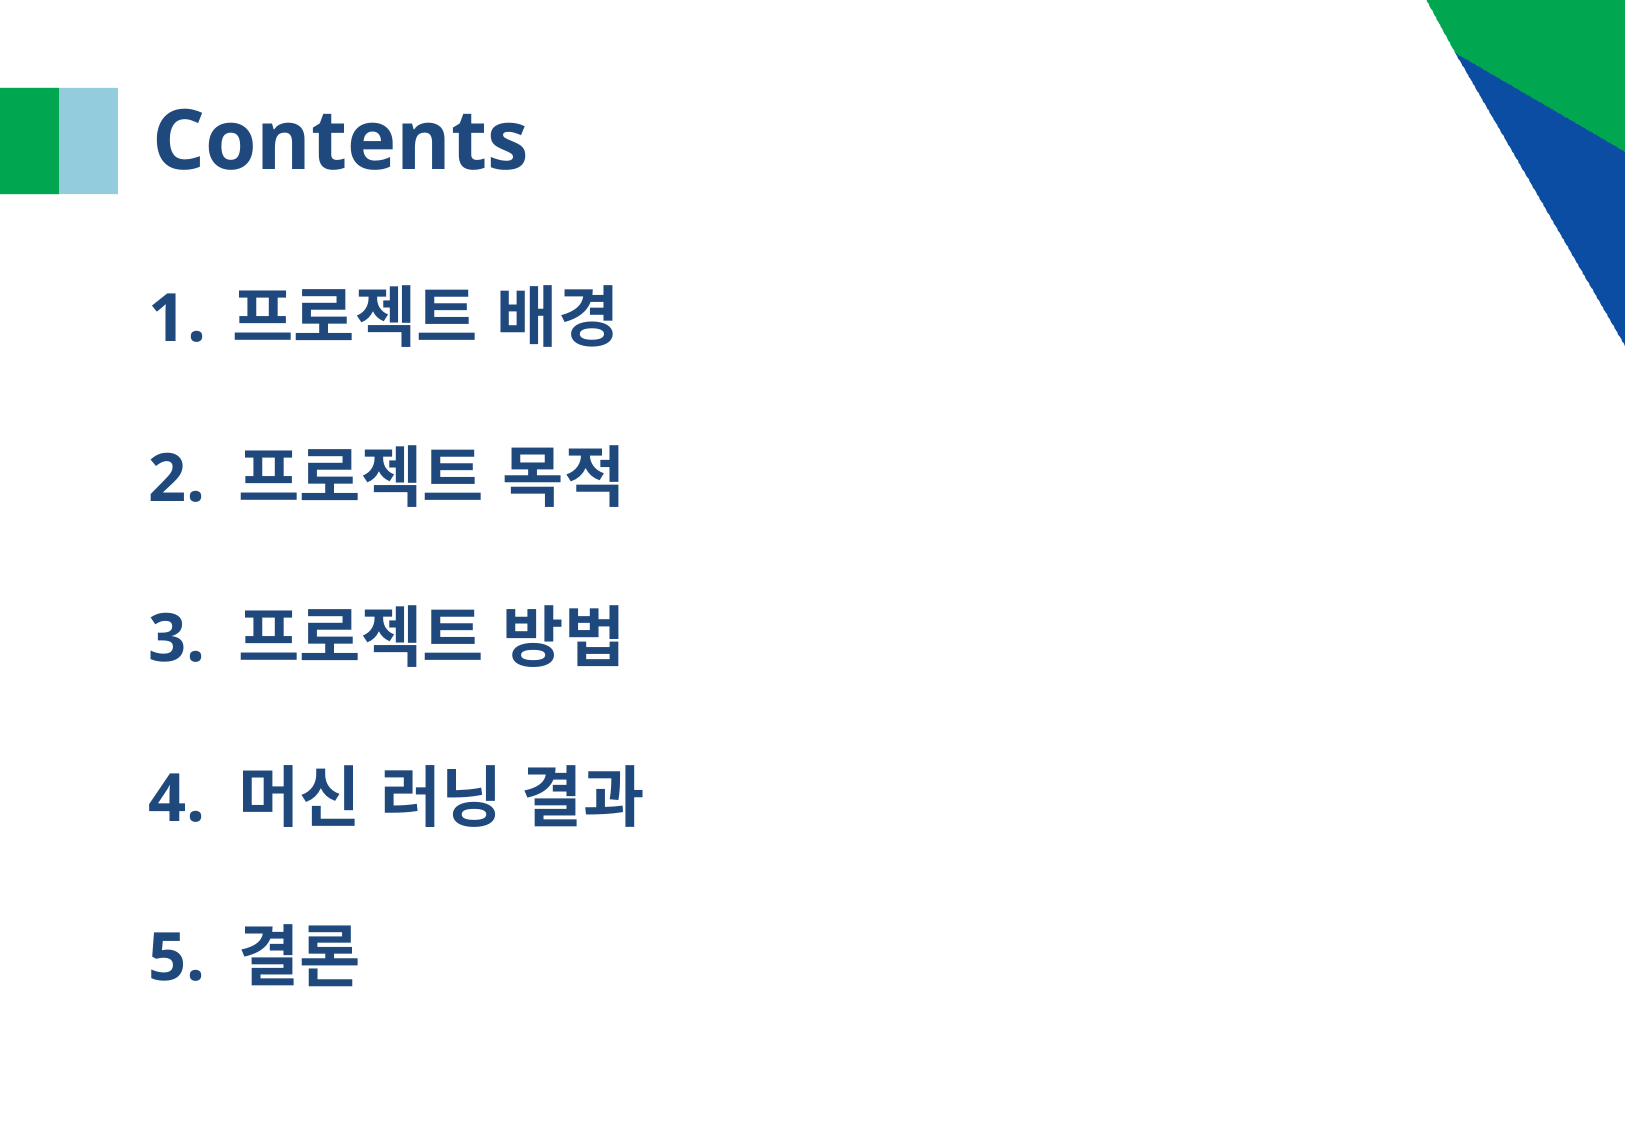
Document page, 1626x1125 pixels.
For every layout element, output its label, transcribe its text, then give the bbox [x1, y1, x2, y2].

text_box [0, 86, 61, 196]
text_box [61, 86, 120, 196]
text_box Contents [63, 78, 619, 194]
text_box 프로젝트 배경 2. 프로젝트 목적 3. 프로젝트 방법 4. 머신 러닝 결과 5. 결론 [133, 267, 1492, 1052]
picture [1426, 0, 1625, 346]
